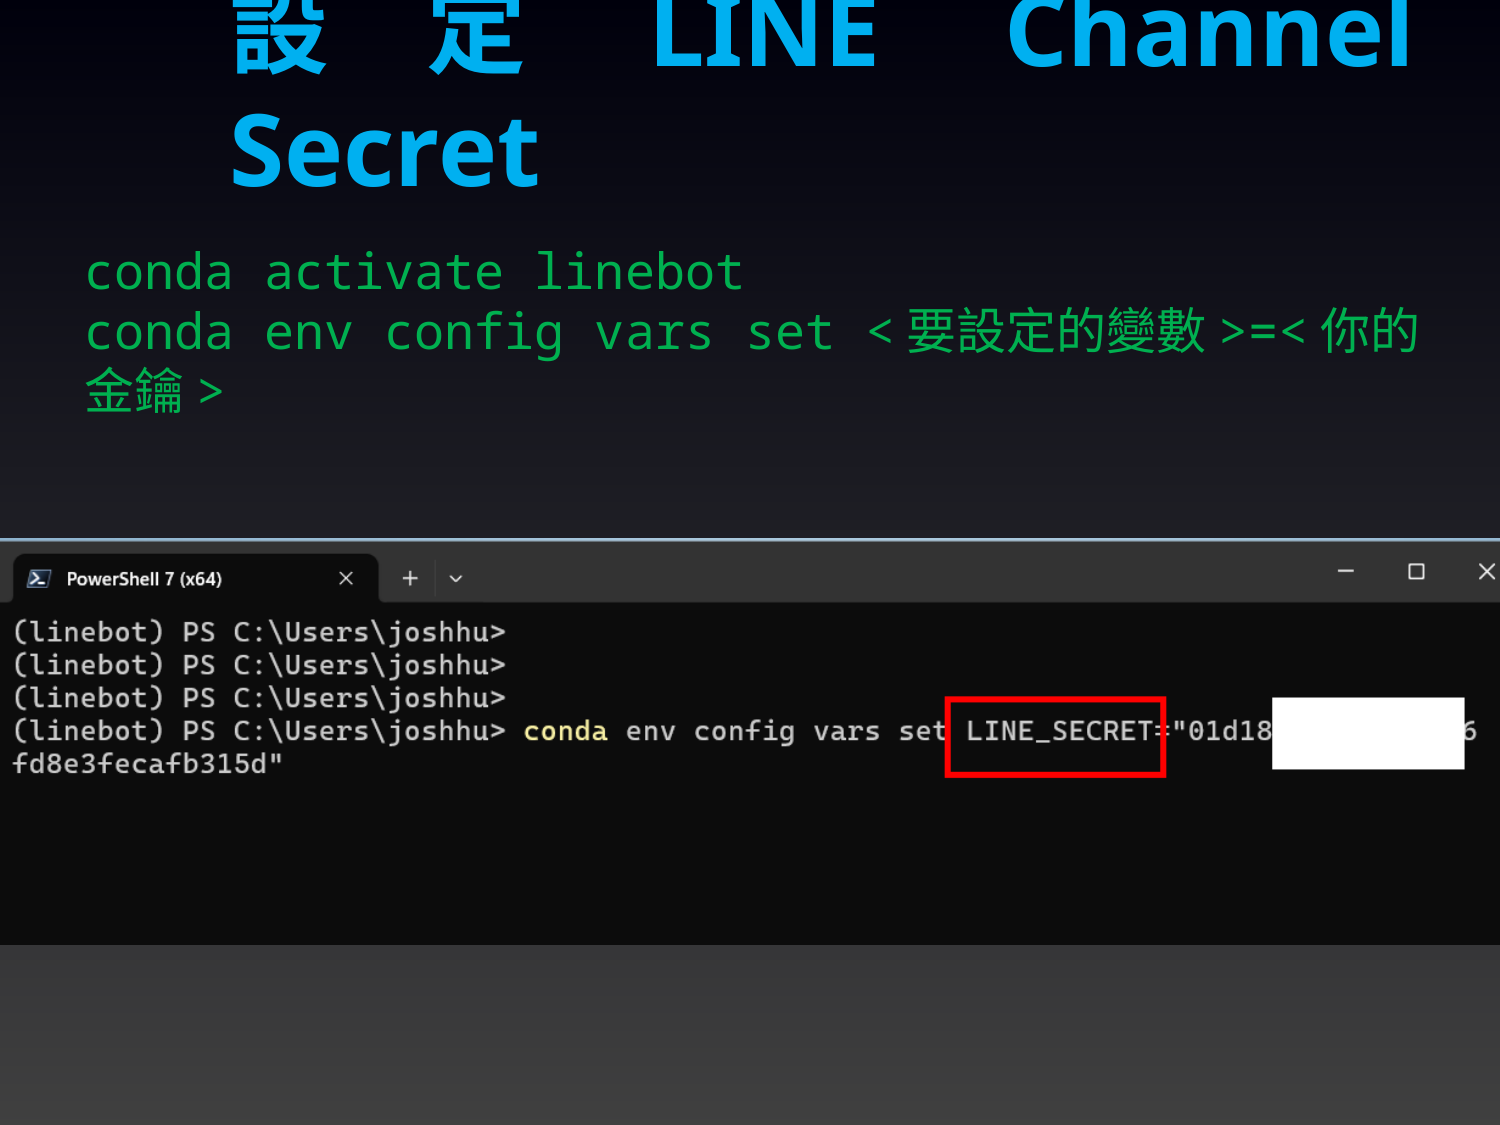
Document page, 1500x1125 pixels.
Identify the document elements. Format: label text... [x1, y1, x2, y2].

text_box conda activate linebot conda env config vars set <要設定的變數>=<你的金鑰> [70, 231, 1473, 427]
picture [0, 537, 1500, 946]
text_box 設定LINE Channel Secret [214, 58, 1430, 222]
